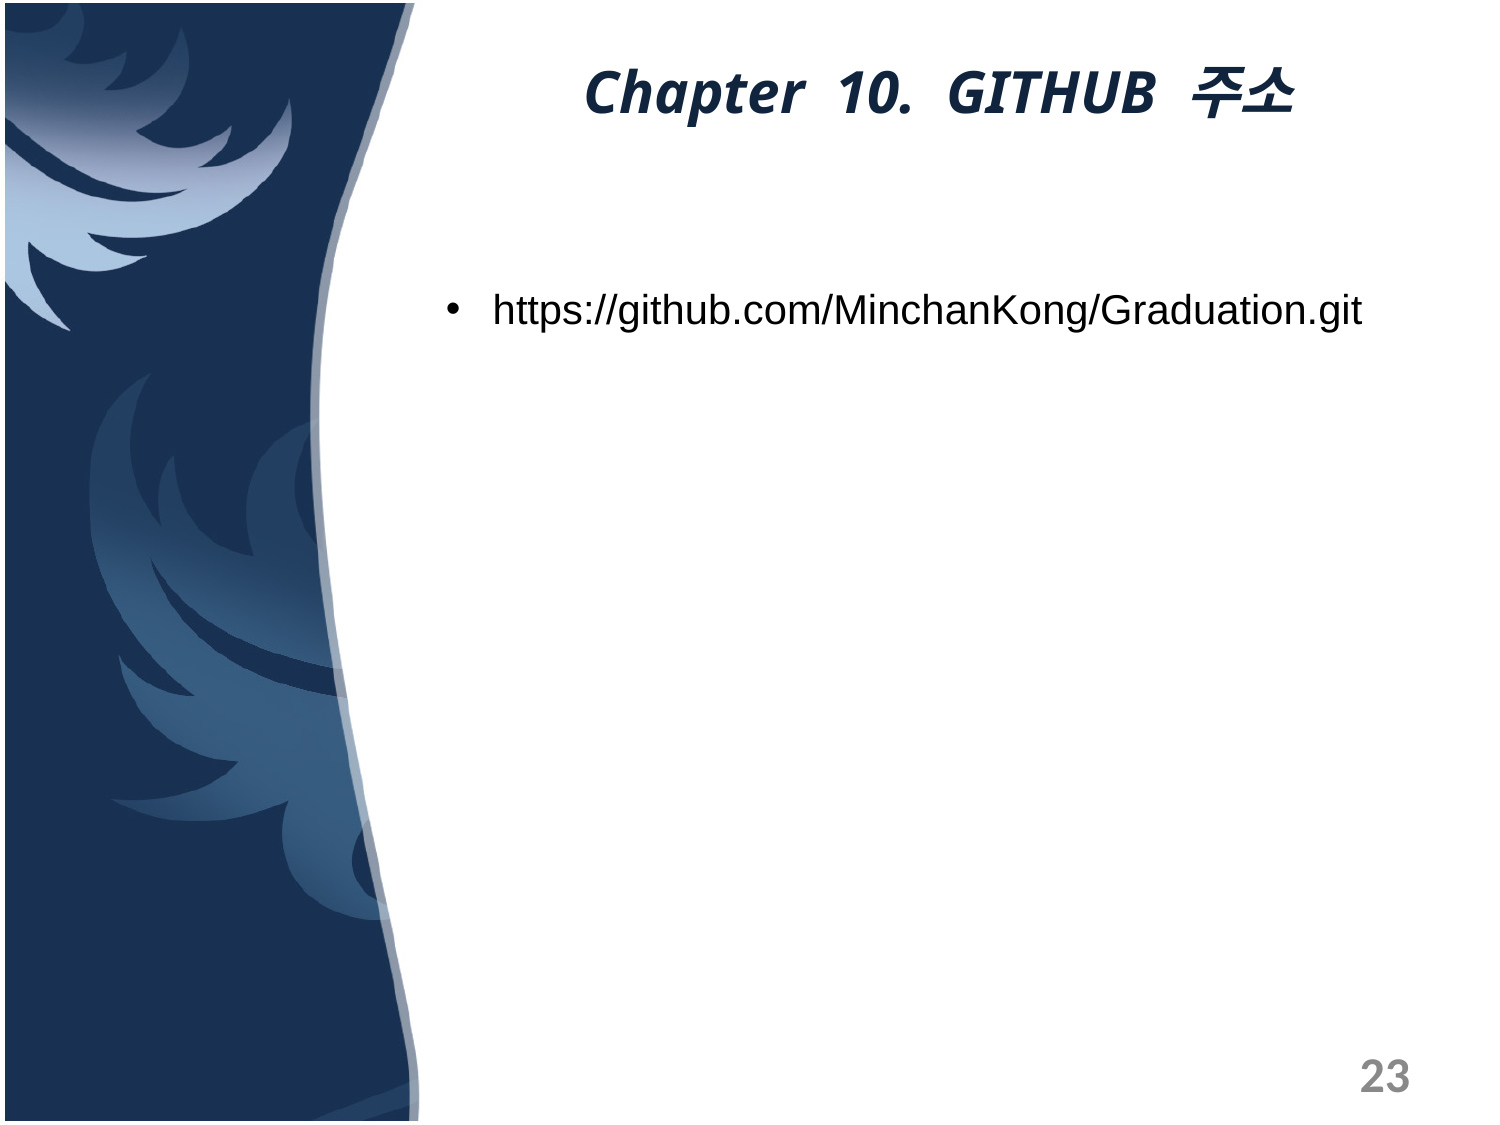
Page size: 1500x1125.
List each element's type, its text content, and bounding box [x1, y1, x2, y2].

picture [0, 0, 1500, 1125]
title Chapter 10. GITHUB 주소 [419, 31, 1458, 149]
slide_number 23 [1074, 1042, 1425, 1103]
text_box https://github.com/MinchanKong/Graduation.git [430, 276, 1470, 391]
